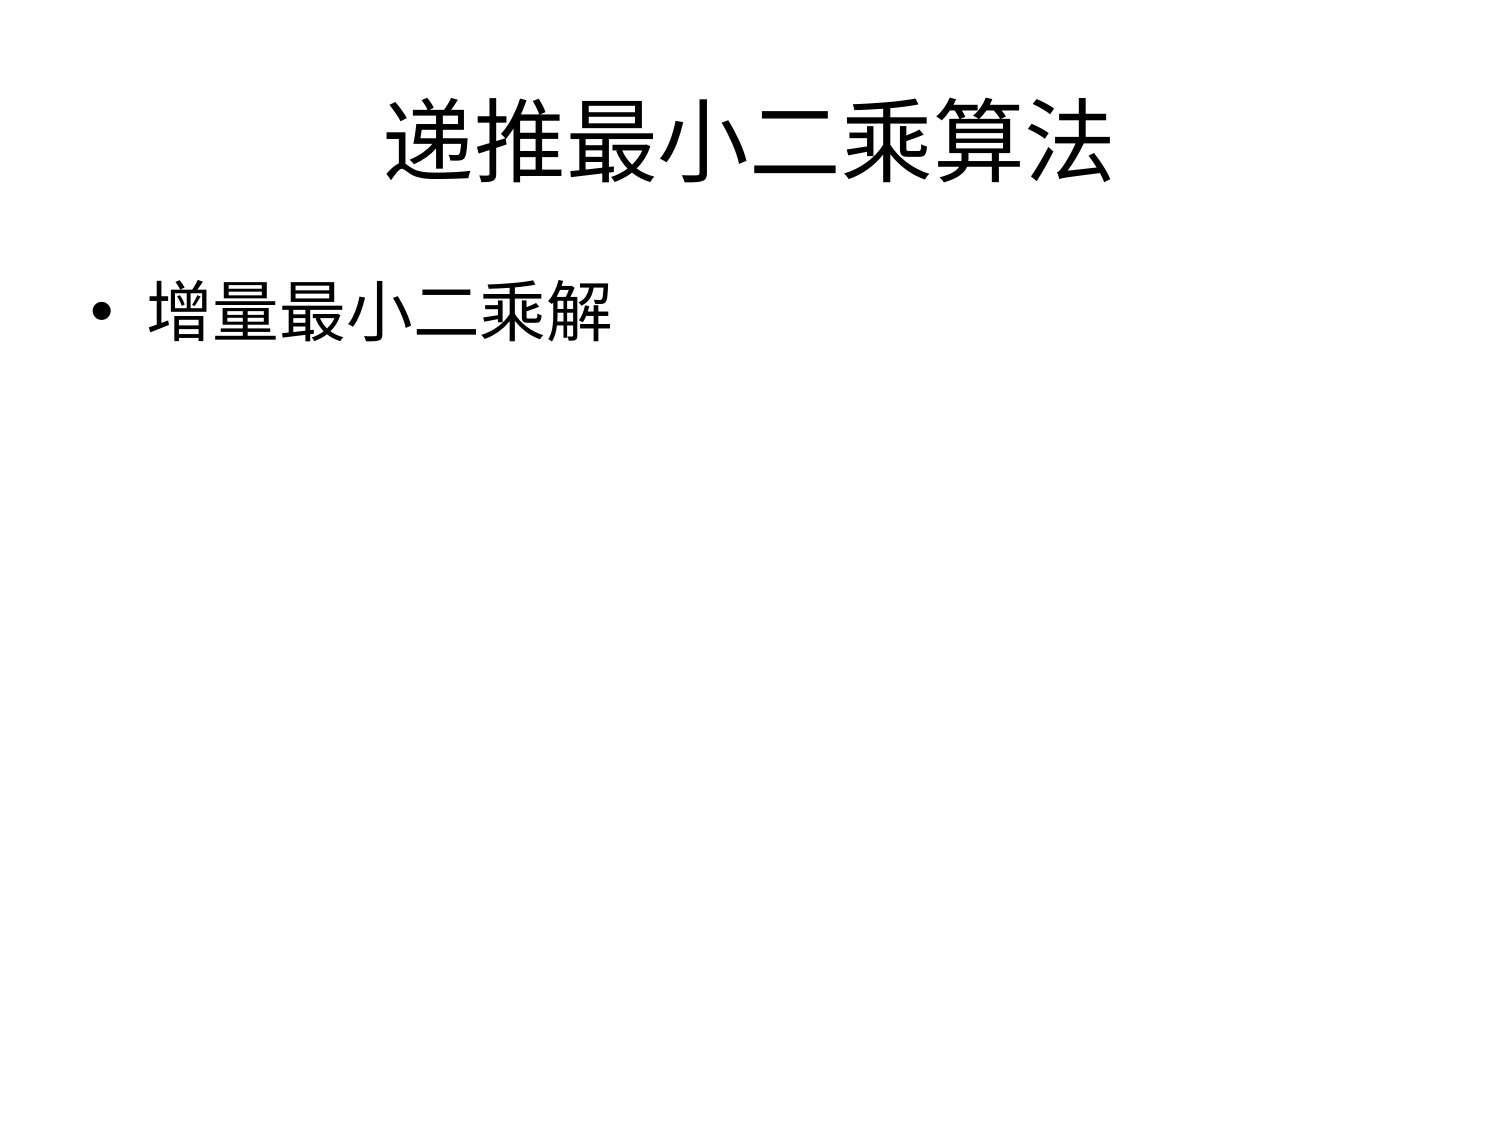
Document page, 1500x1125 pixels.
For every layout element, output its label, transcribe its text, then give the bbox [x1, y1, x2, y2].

title 递推最小二乘算法 [75, 45, 1425, 233]
